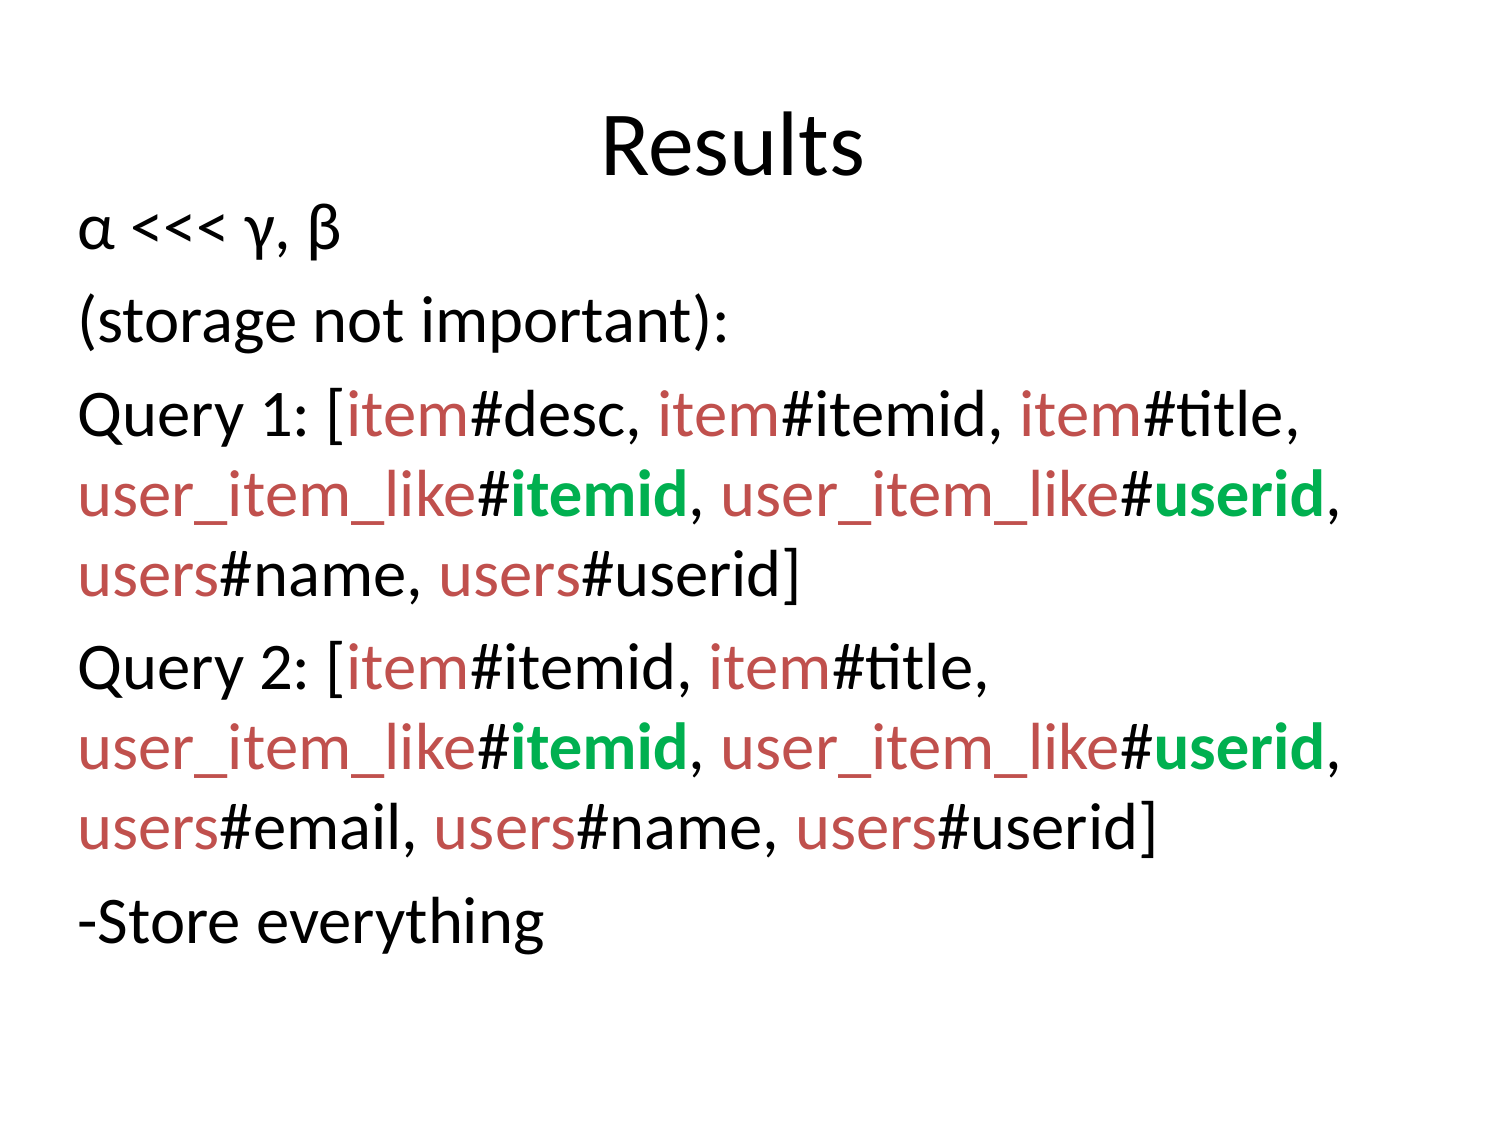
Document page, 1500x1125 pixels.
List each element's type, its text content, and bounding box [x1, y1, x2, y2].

list α <<< γ, β (storage not important): Query 1: [item#desc, item#itemid, item#title, user_item_like#itemid, user_item_like#userid, users#name, users#userid] Query 2: [item#itemid, item#title, user_item_like#itemid, user_item_like#userid, users#email, users#name, users#userid] -Store everything [62, 174, 1413, 1075]
title Results [75, 45, 1425, 233]
